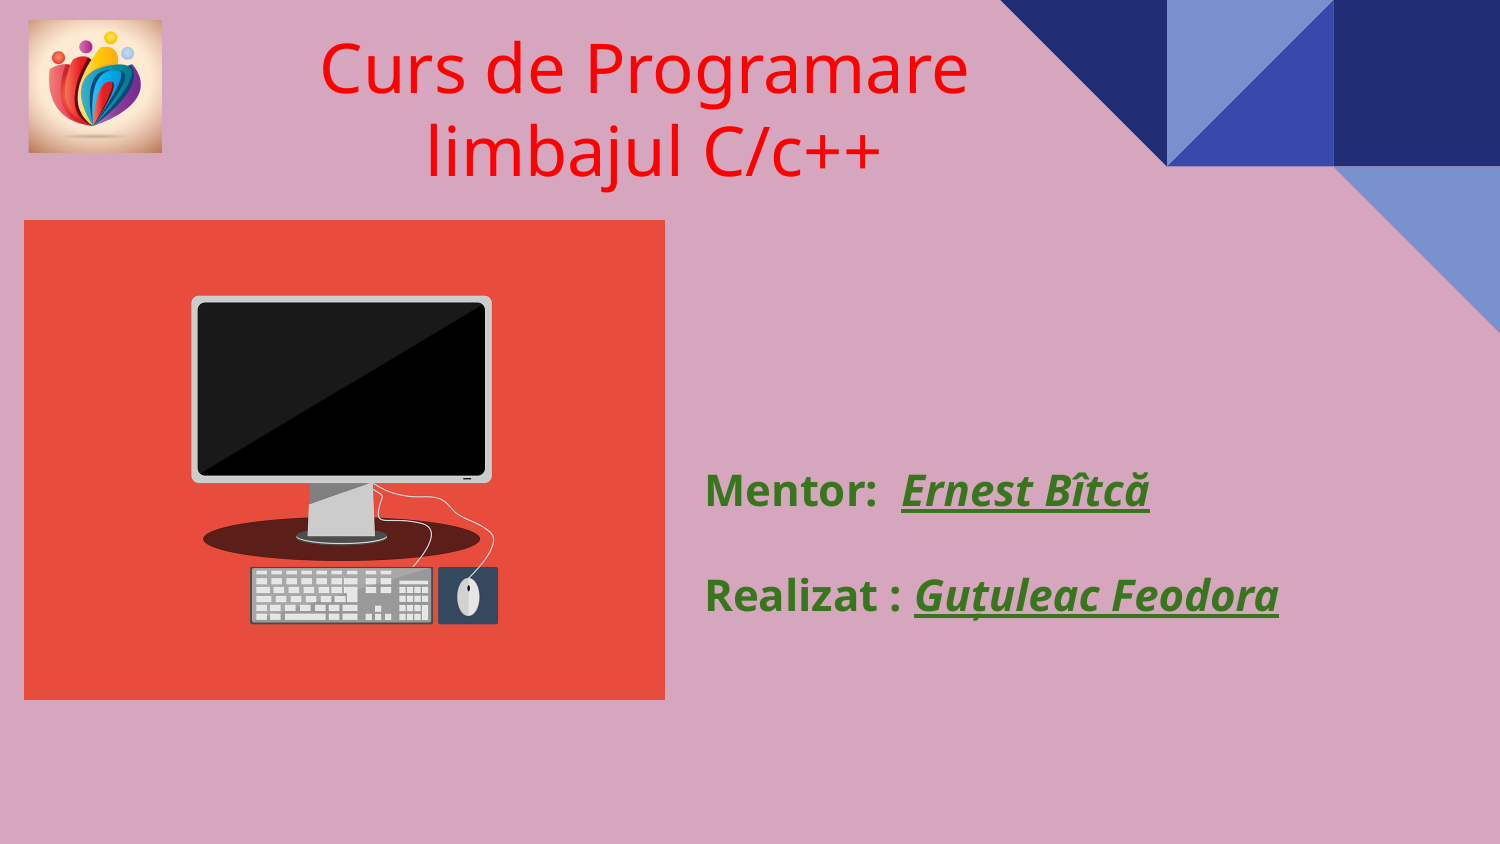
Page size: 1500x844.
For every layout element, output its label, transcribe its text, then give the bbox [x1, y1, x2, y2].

title Curs de Programare limbajul C/c++ [222, 20, 1087, 196]
picture [24, 220, 665, 701]
subtitle Mentor: Ernest Bîtcă Realizat : Guţuleac Feodora [689, 447, 1360, 630]
picture [28, 20, 162, 153]
